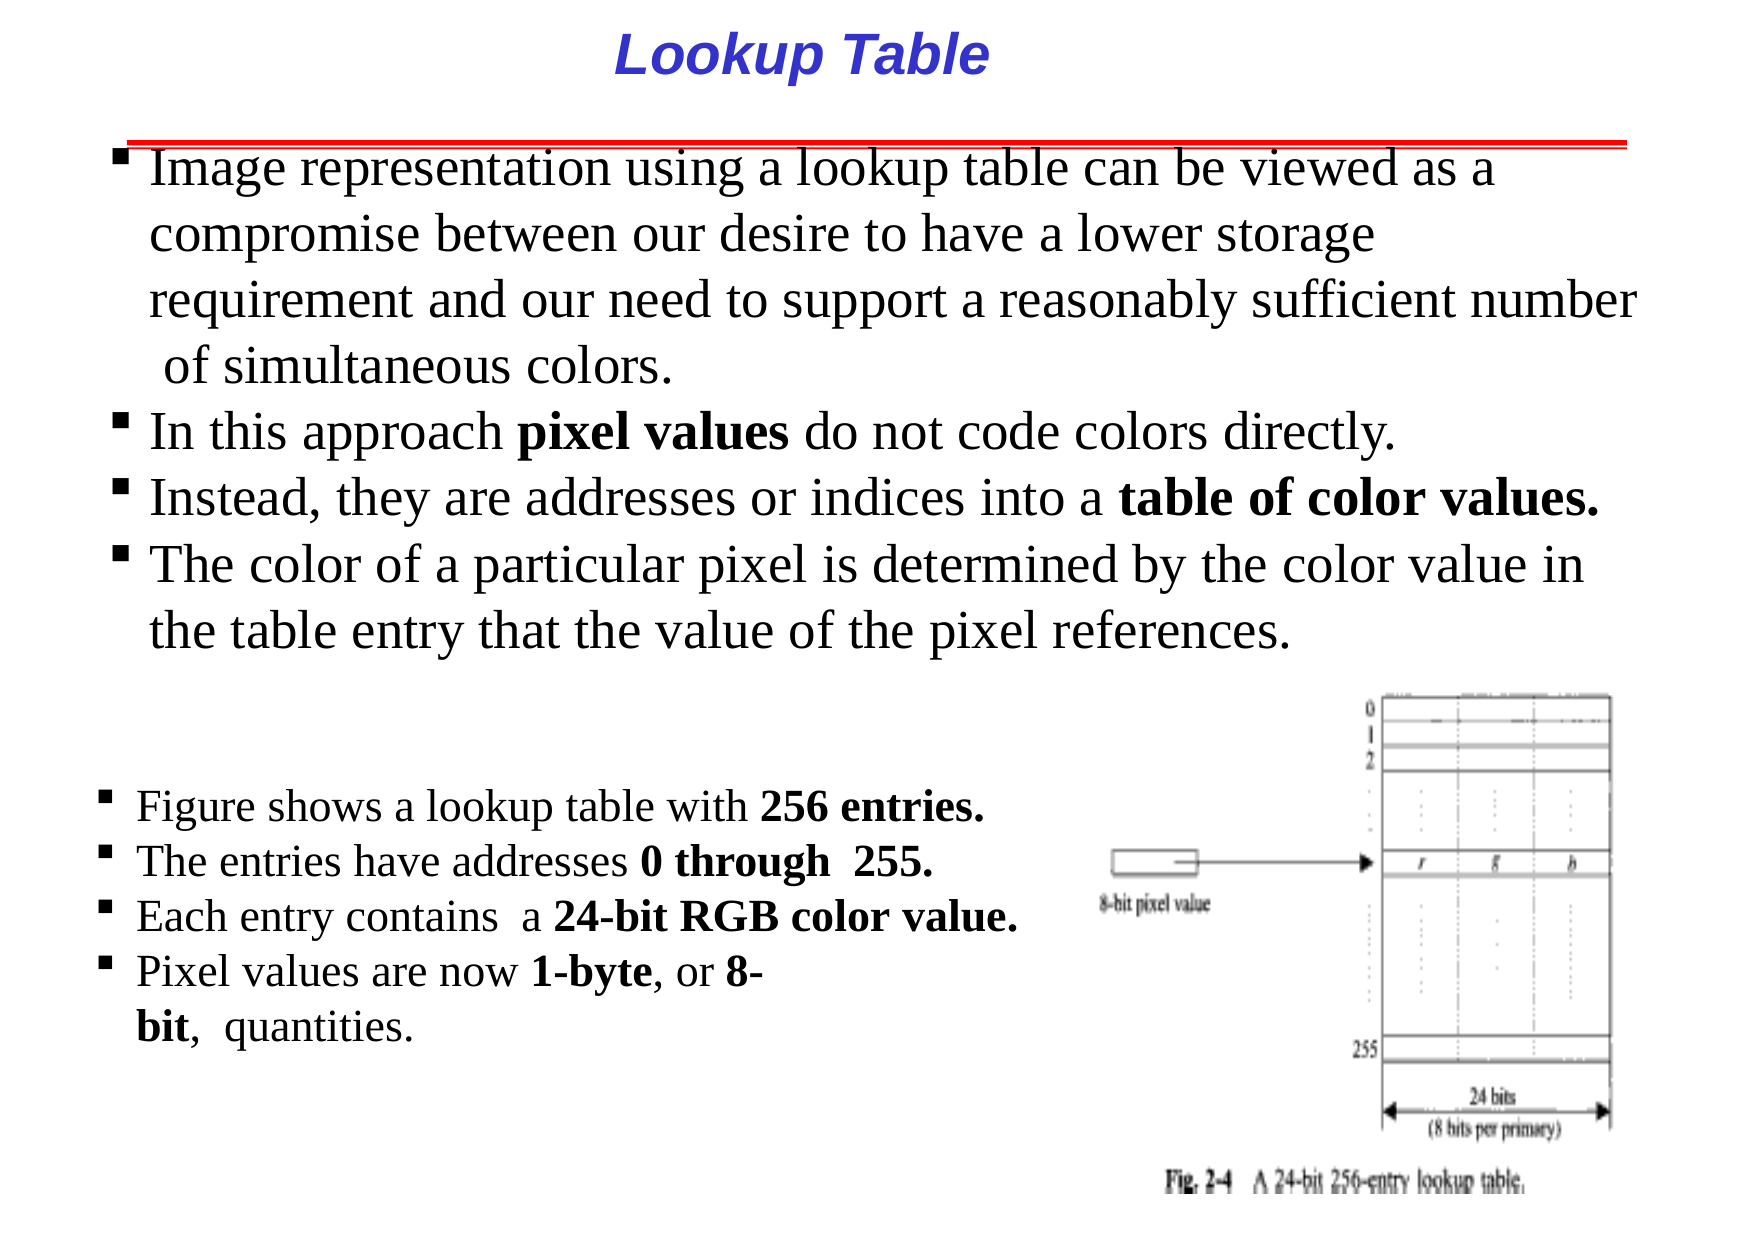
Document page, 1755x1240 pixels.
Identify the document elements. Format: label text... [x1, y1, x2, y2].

picture [1083, 647, 1620, 1195]
title Lookup Table [612, 14, 1115, 128]
text_box Image representation using a lookup table can be viewed as a compromise between our desire to have a lower storage requirement and our need to support a reasonably sufficient number of simultaneous colors. In this approach pixel values do not code colors directly. Instead, they are addresses or indices into a table of color values. The color of a particular pixel is determined by the color value in the table entry that the value of the pixel references. Figure shows a lookup table with 256 entries. The entries have addresses 0 through 255. Each entry contains a 24-bit RGB color value. Pixel values are now 1-byte, or 8-bit, quantities. [92, 128, 1644, 1051]
